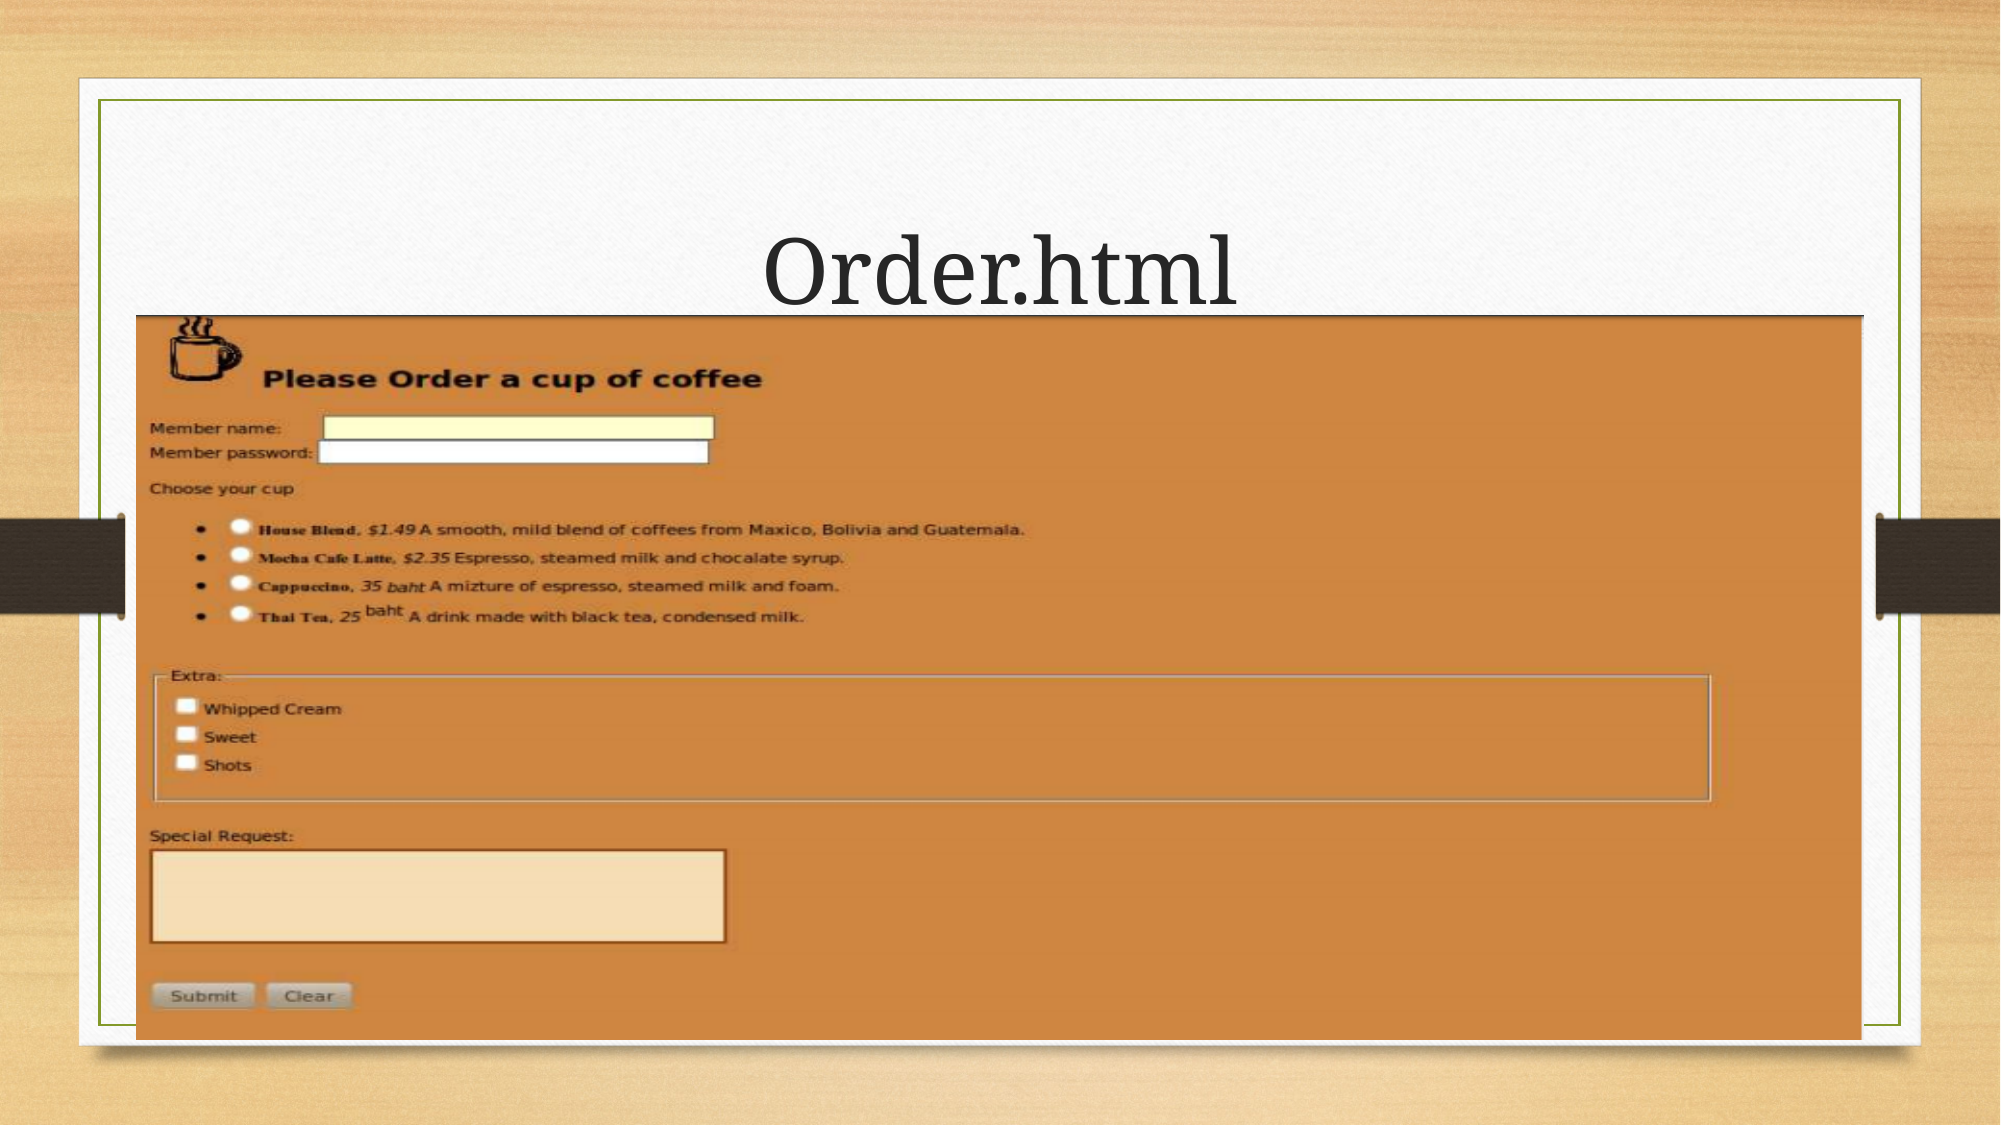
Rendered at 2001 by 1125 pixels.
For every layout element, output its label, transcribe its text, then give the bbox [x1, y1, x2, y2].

title Order.html [212, 161, 1788, 315]
picture [0, 0, 2001, 1125]
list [136, 315, 1864, 1040]
